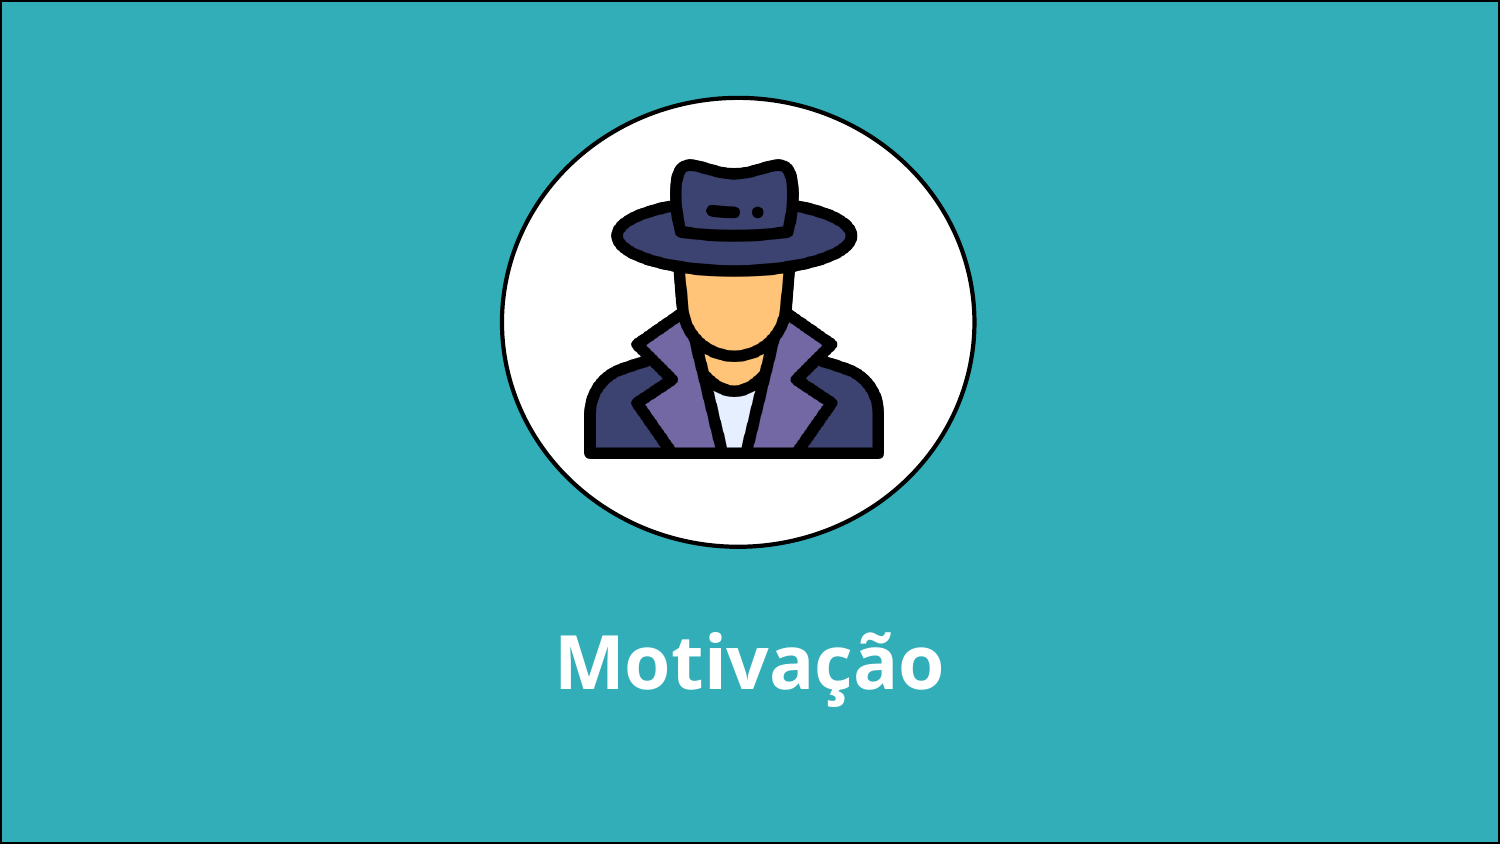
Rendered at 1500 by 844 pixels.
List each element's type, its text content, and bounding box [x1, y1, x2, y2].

picture [584, 159, 884, 459]
text_box [499, 95, 977, 549]
text_box [0, 0, 1500, 844]
text_box Motivação [236, 612, 1264, 707]
